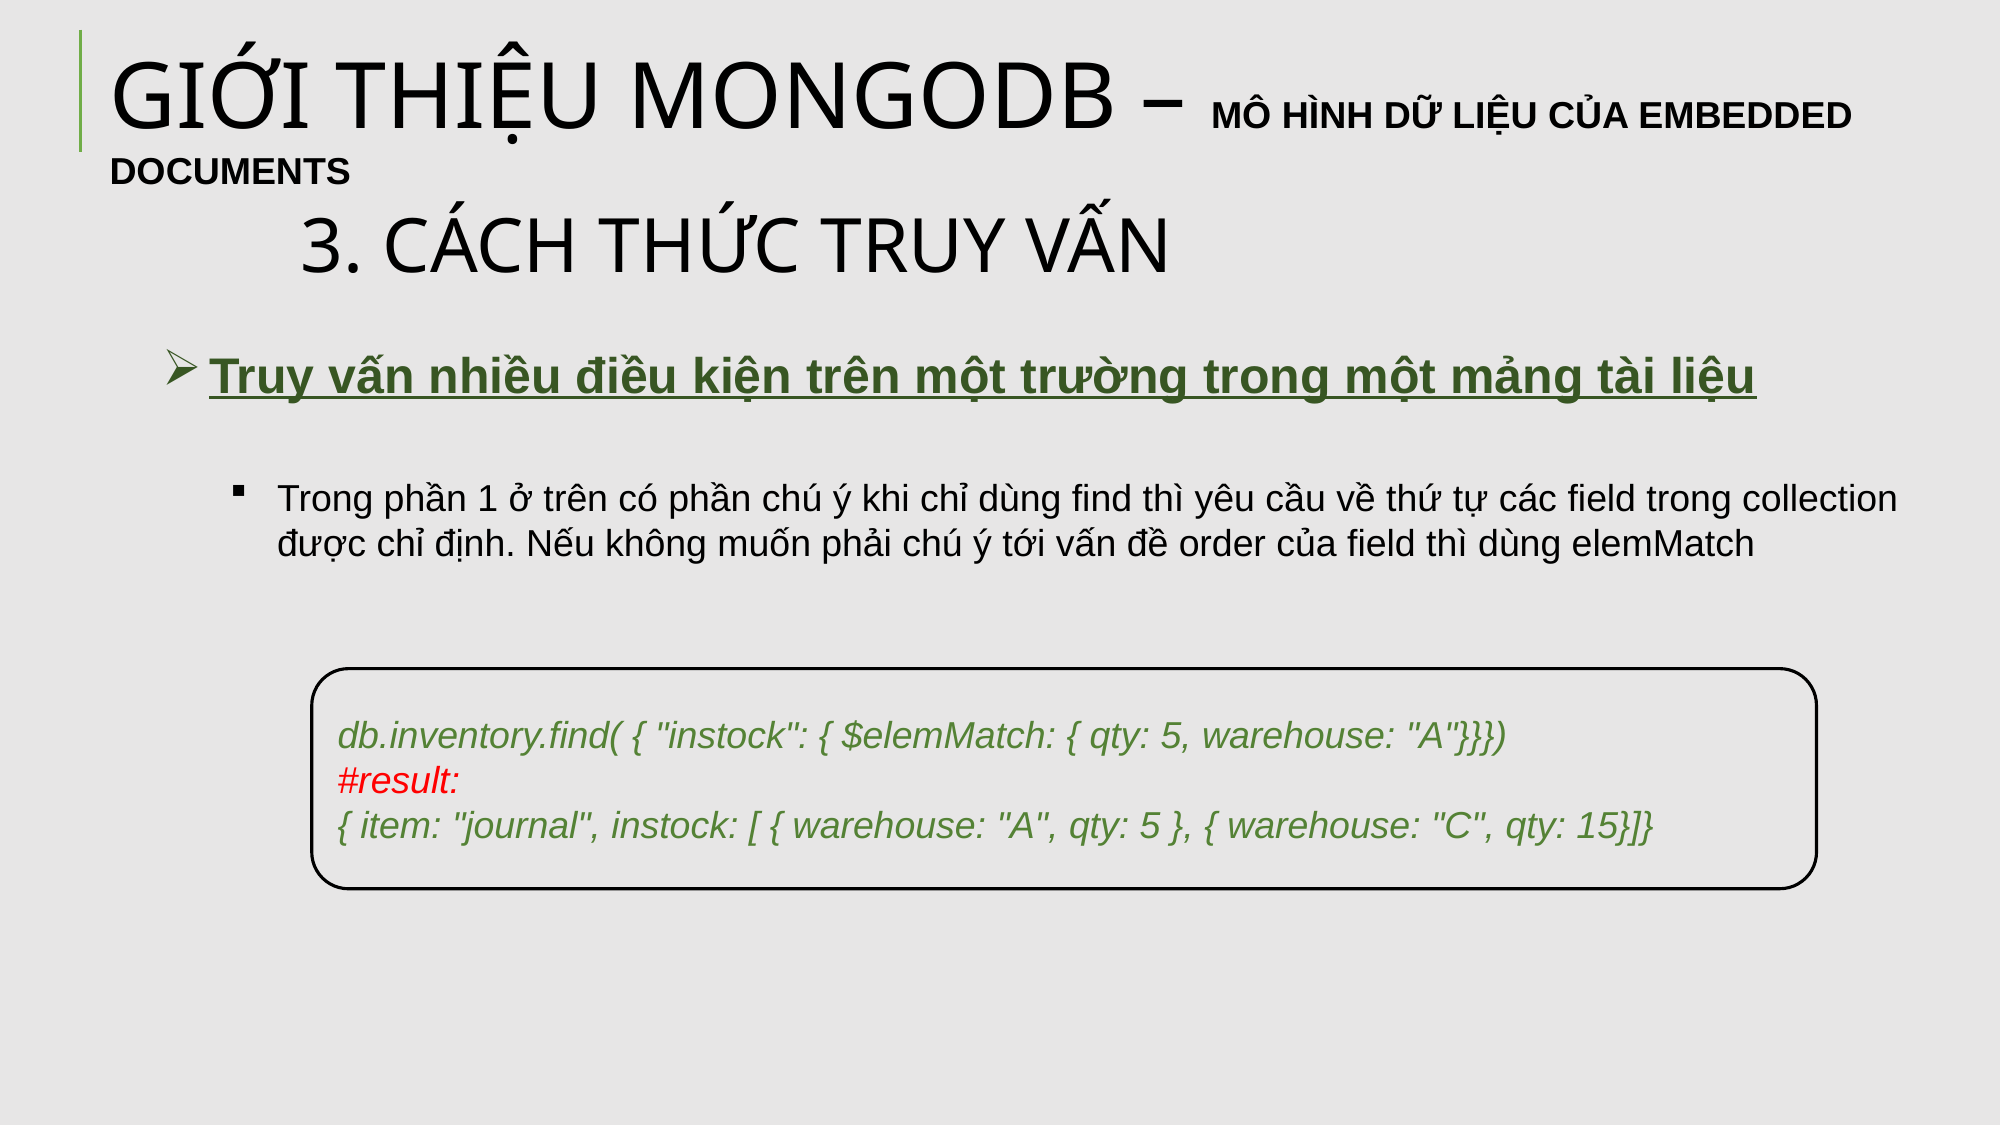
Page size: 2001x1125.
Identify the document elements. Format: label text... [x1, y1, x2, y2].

text_box GIỚI THIỆU MONGODB – MÔ HÌNH DỮ LIỆU CỦA EMBEDDED DOCUMENTS [94, 29, 1981, 262]
text_box 3. CÁCH THỨC TRUY VẤN [285, 190, 1210, 295]
text_box Truy vấn nhiều điều kiện trên một trường trong một mảng tài liệu [147, 336, 1981, 535]
text_box Trong phần 1 ở trên có phần chú ý khi chỉ dùng find thì yêu cầu về thứ tự các field trong collection được chỉ định. Nếu không muốn phải chú ý tới vấn đề order của field thì dùng elemMatch [215, 466, 1970, 571]
text_box db.inventory.find( { "instock": { $elemMatch: { qty: 5, warehouse: "A"}}}) #result: { item: "journal", instock: [ { warehouse: "A", qty: 5 }, { warehouse: "C", qty: 15}]} [310, 667, 1818, 890]
